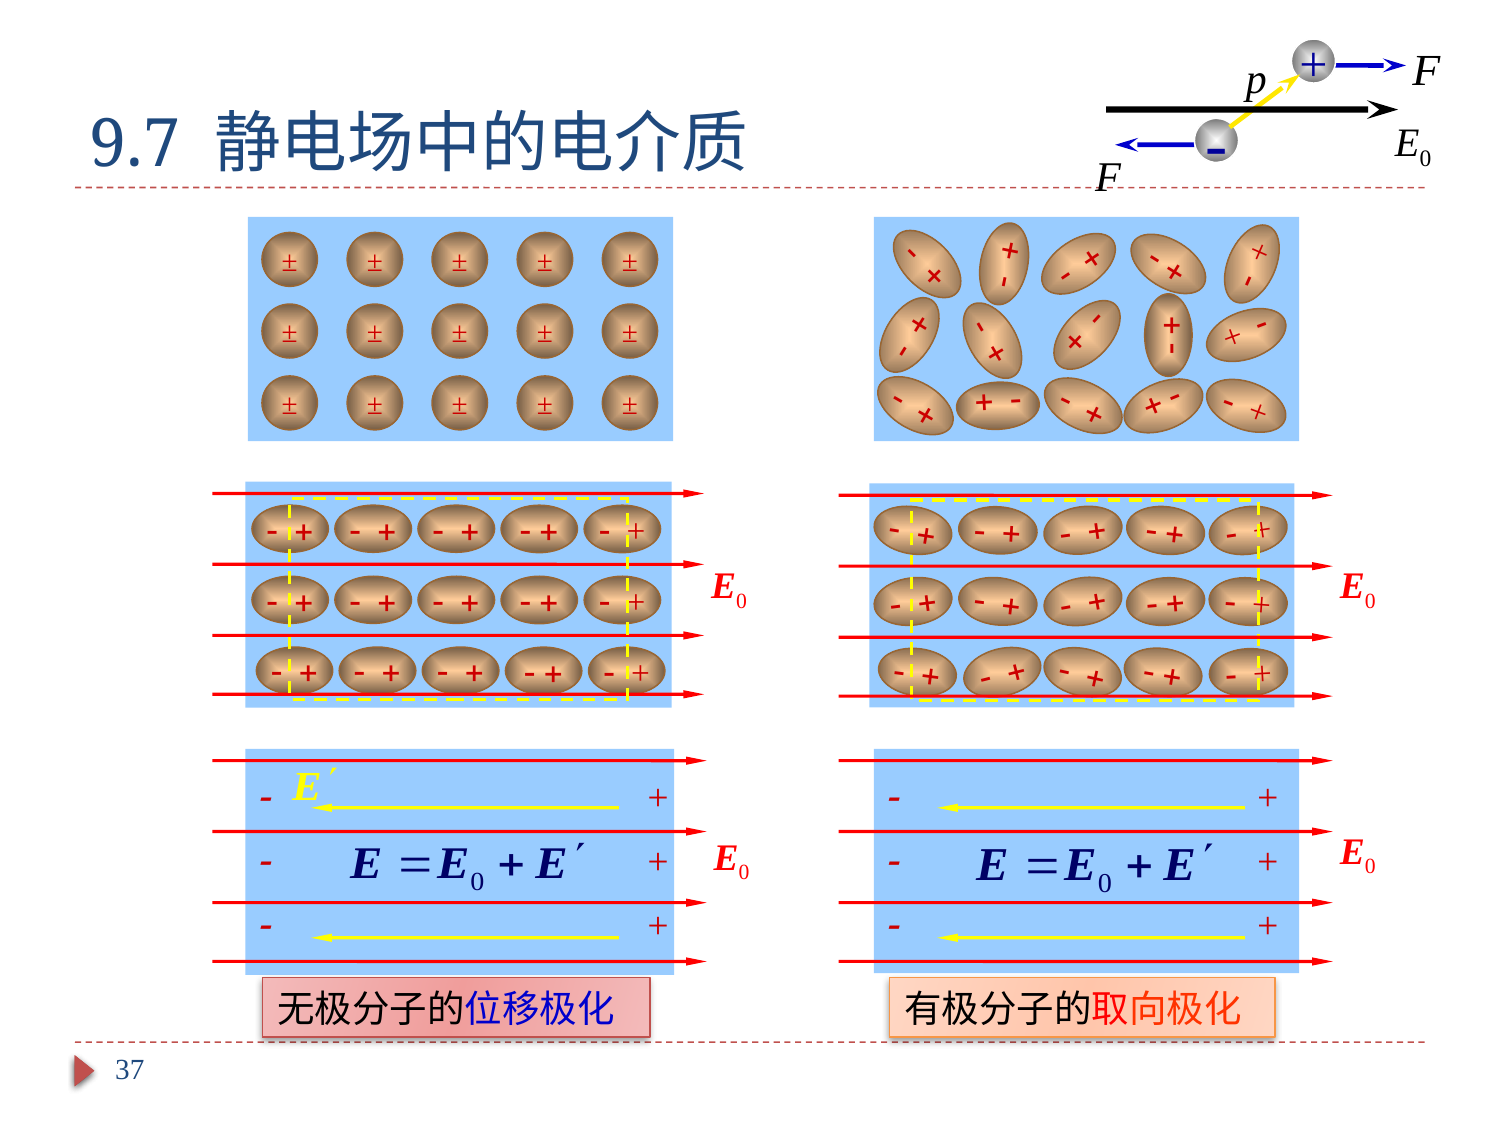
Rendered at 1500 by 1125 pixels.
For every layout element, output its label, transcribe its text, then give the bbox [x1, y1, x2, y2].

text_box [212, 481, 766, 708]
text_box 有极分子的取向极化 [889, 987, 1276, 1038]
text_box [212, 748, 768, 976]
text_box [838, 483, 1394, 708]
title 9.7 静电场中的电介质 [75, 37, 1087, 188]
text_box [1087, 37, 1451, 199]
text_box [838, 748, 1394, 974]
slide_number 37 [100, 1042, 426, 1103]
text_box 无极分子的位移极化 [262, 989, 651, 1038]
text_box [873, 216, 1300, 442]
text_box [247, 216, 674, 442]
